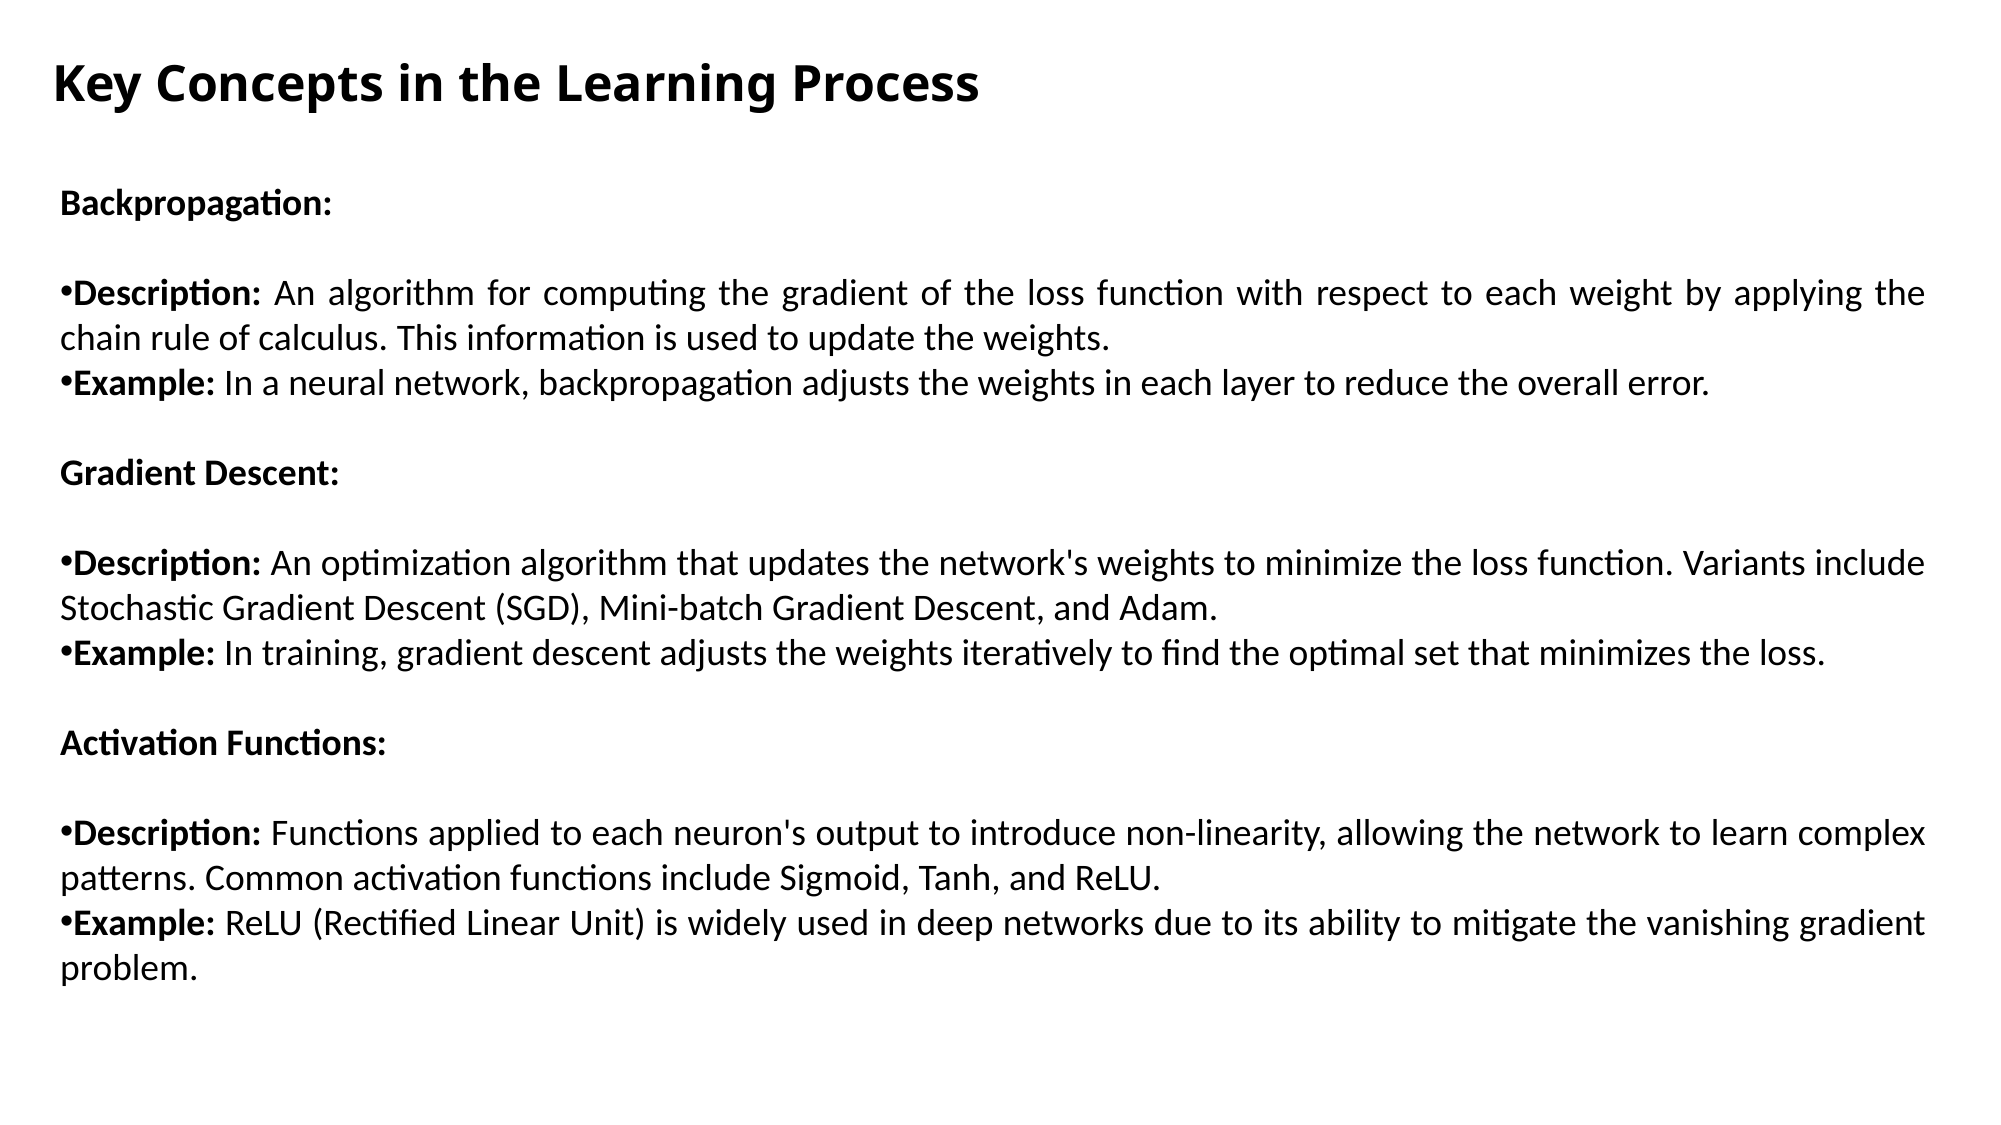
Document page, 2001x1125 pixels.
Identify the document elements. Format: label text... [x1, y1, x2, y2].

text_box Backpropagation: Description: An algorithm for computing the gradient of the loss function with respect to each weight by applying the chain rule of calculus. This information is used to update the weights. Example: In a neural network, backpropagation adjusts the weights in each layer to reduce the overall error. Gradient Descent: Description: An optimization algorithm that updates the network's weights to minimize the loss function. Variants include Stochastic Gradient Descent (SGD), Mini-batch Gradient Descent, and Adam. Example: In training, gradient descent adjusts the weights iteratively to find the optimal set that minimizes the loss. Activation Functions: Description: Functions applied to each neuron's output to introduce non-linearity, allowing the network to learn complex patterns. Common activation functions include Sigmoid, Tanh, and ReLU. Example: ReLU (Rectified Linear Unit) is widely used in deep networks due to its ability to mitigate the vanishing gradient problem. [45, 170, 1943, 996]
title Key Concepts in the Learning Process [37, 35, 1168, 135]
